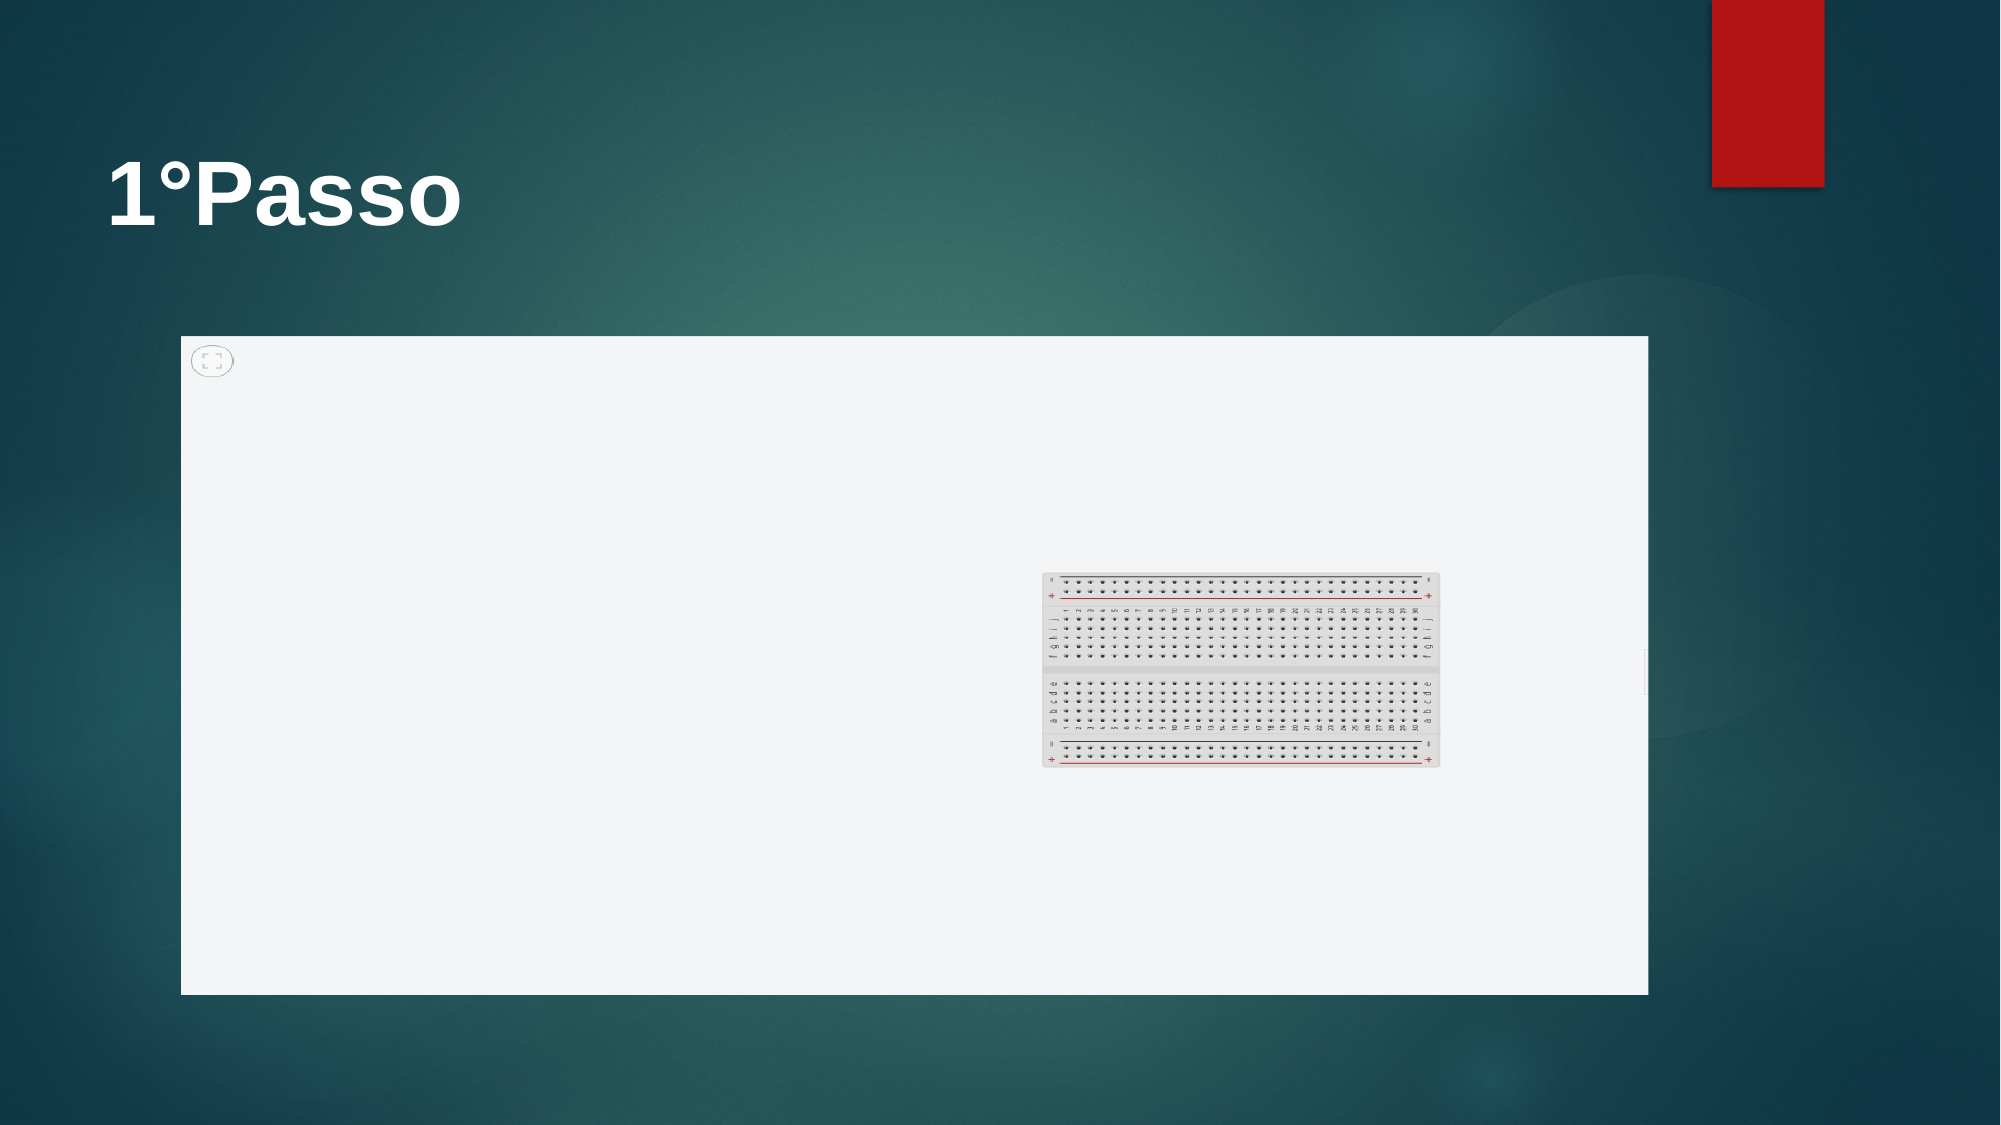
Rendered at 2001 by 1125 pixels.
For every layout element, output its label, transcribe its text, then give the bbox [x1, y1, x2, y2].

text_box 1°Passo [105, 133, 1649, 245]
picture [0, 0, 2001, 1125]
